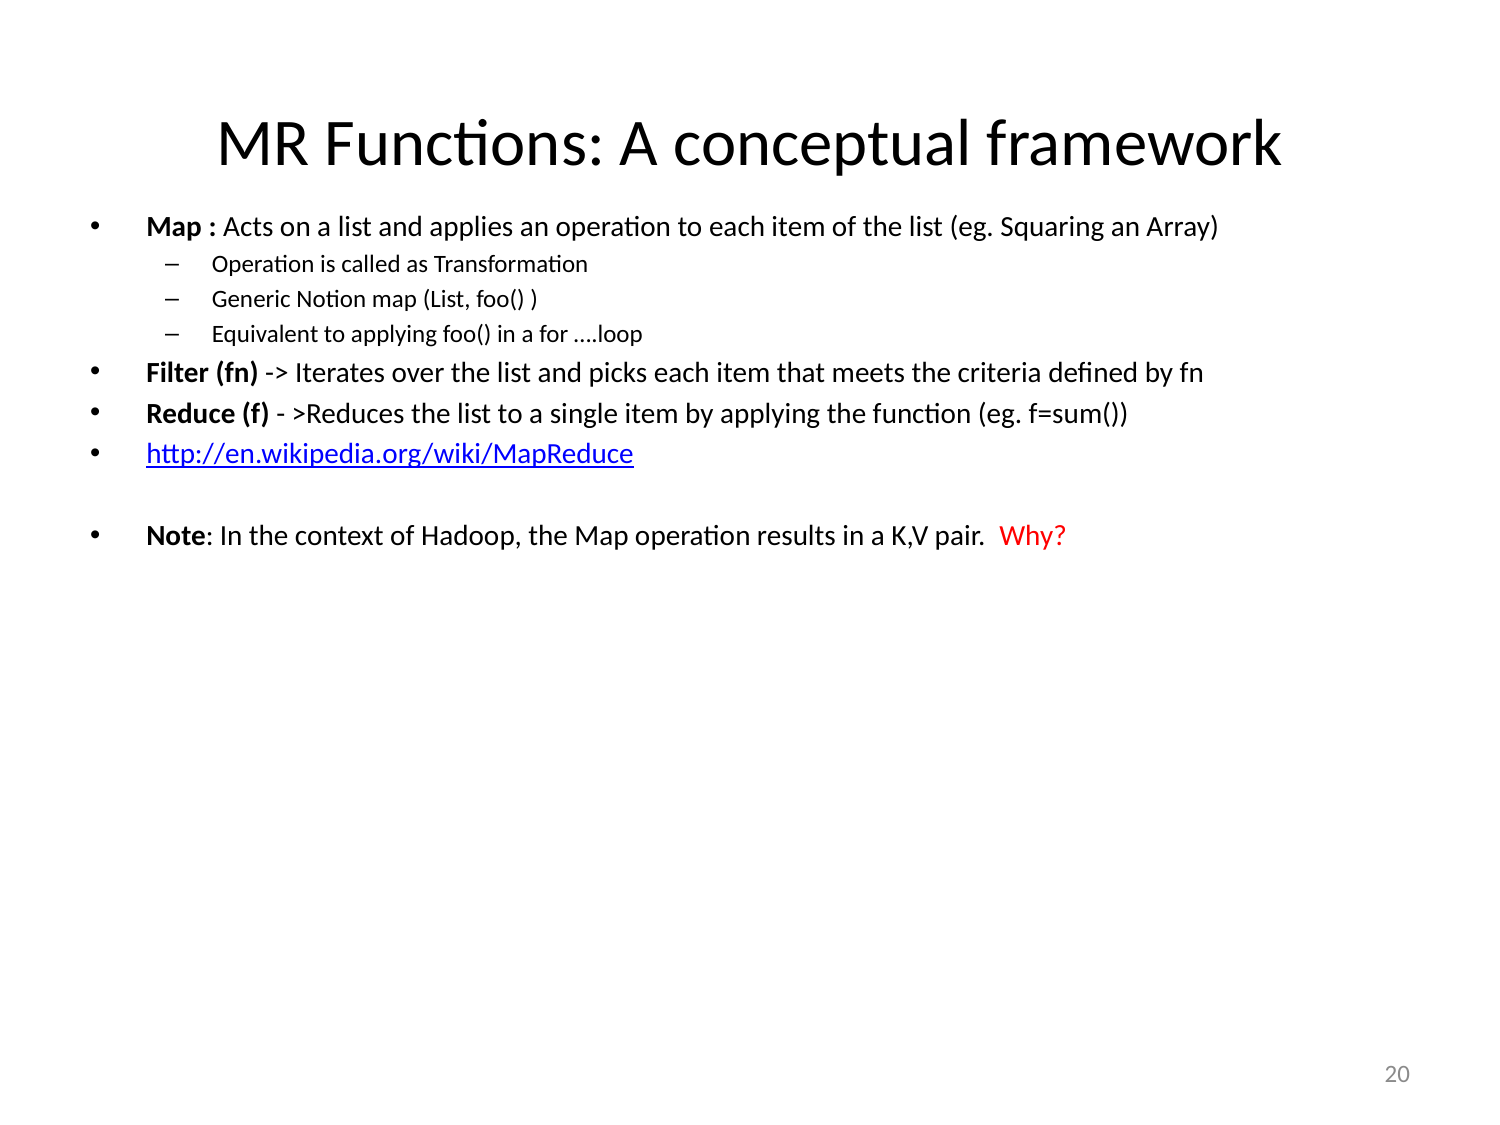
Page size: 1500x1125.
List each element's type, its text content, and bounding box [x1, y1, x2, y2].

title MR Functions: A conceptual framework [75, 45, 1425, 200]
list Map : Acts on a list and applies an operation to each item of the list (eg. Squaring an Array) Operation is called as Transformation Generic Notion map (List, foo() ) Equivalent to applying foo() in a for ….loop Filter (fn) -> Iterates over the list and picks each item that meets the criteria defined by fn Reduce (f) - >Reduces the list to a single item by applying the function (eg. f=sum()) http://en.wikipedia.org/wiki/MapReduce Note: In the context of Hadoop, the Map operation results in a K,V pair. Why? [75, 200, 1425, 675]
slide_number 20 [1074, 1042, 1425, 1103]
